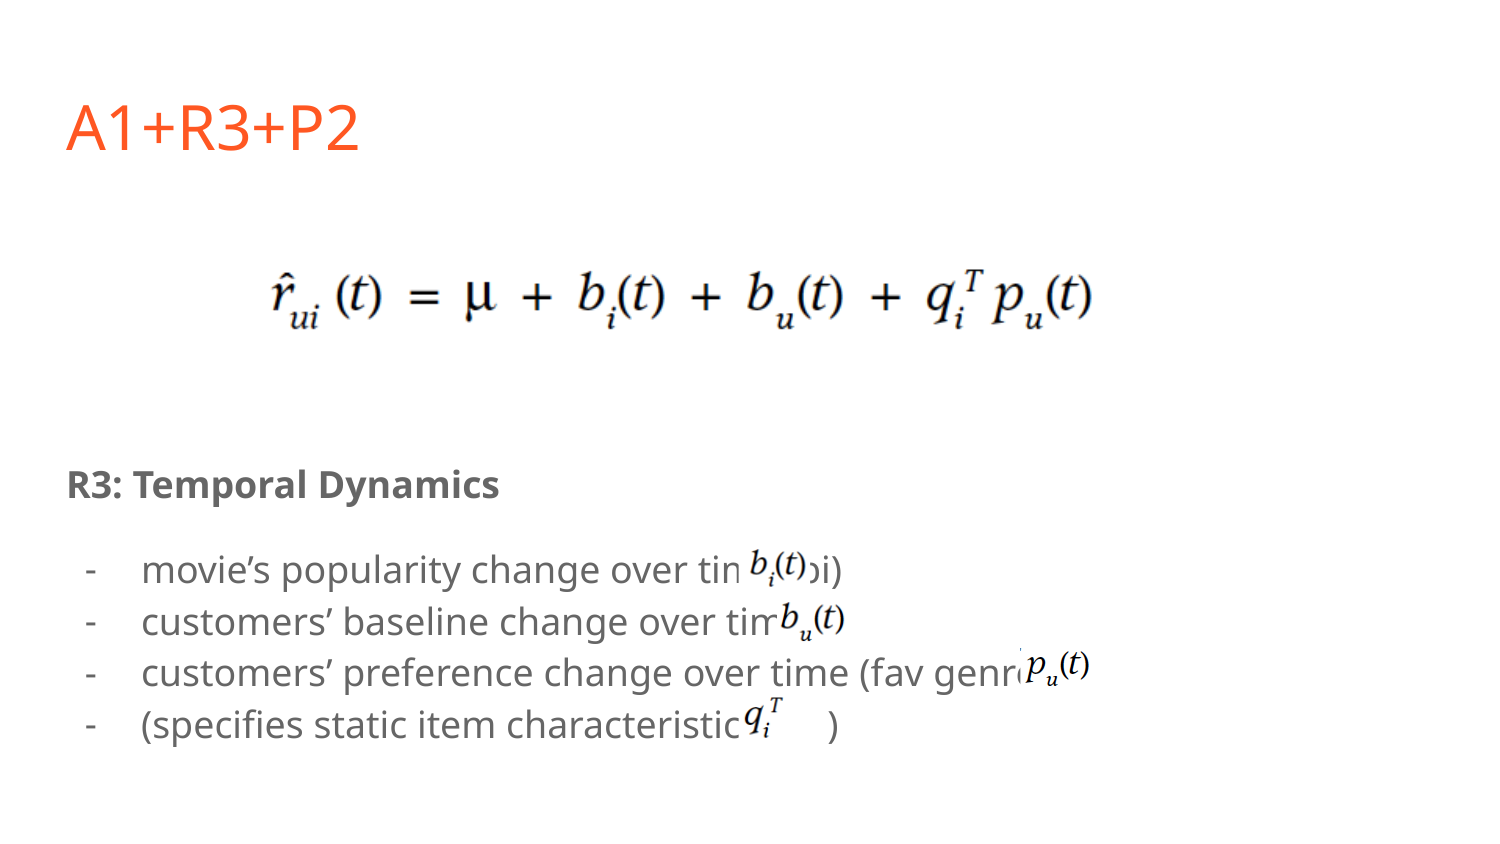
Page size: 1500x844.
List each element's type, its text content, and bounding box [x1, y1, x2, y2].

picture [229, 225, 1184, 396]
picture [738, 540, 849, 650]
title A1+R3+P2 [51, 72, 1449, 167]
picture [1020, 640, 1095, 696]
list R3: Temporal Dynamics movie’s popularity change over time (bi) customers’ baseline change over time customers’ preference change over time (fav genres) (specifies static item characteristics, ) [51, 445, 1449, 844]
picture [738, 689, 785, 745]
